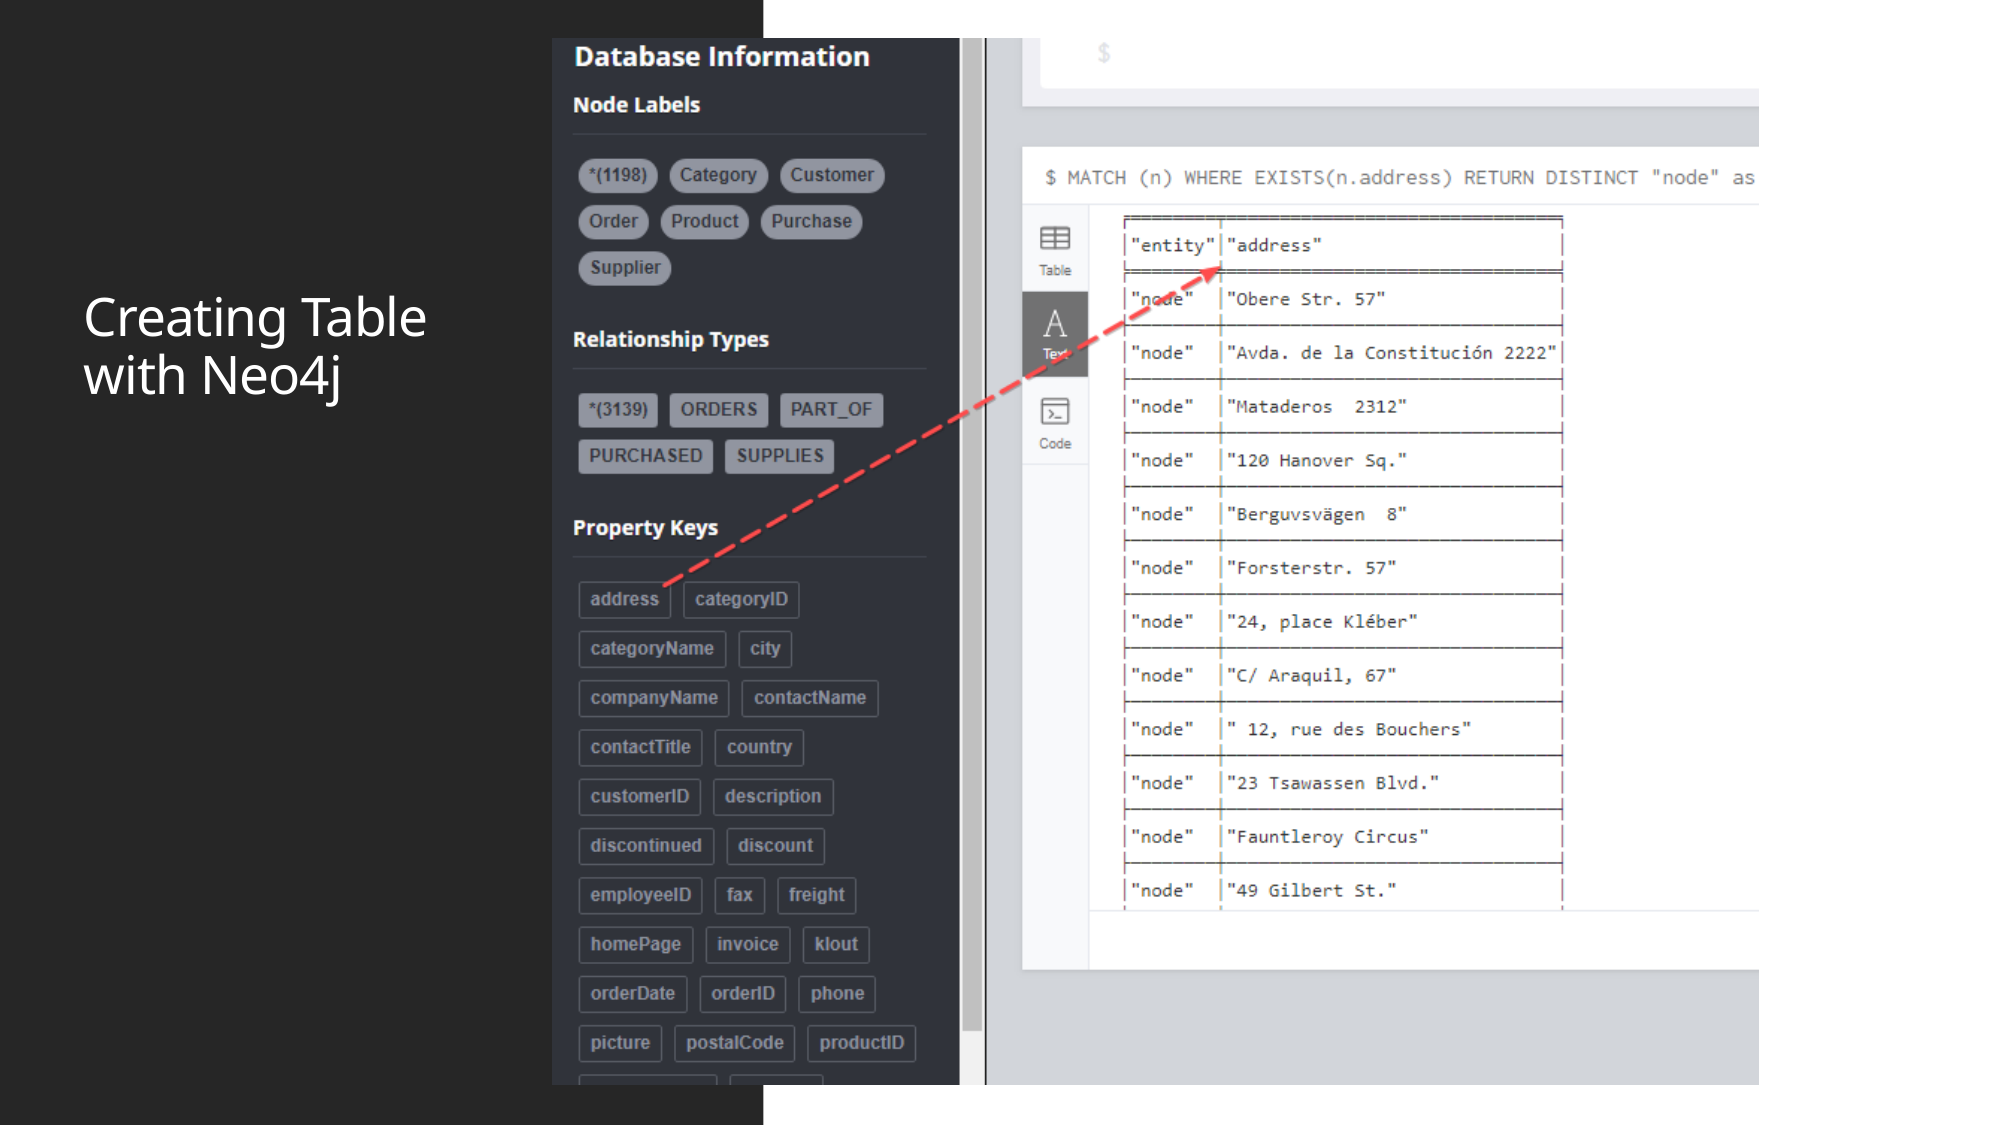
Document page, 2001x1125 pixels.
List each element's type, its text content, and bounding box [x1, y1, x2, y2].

title Creating Table with Neo4j [68, 227, 446, 414]
picture [551, 37, 1759, 1086]
